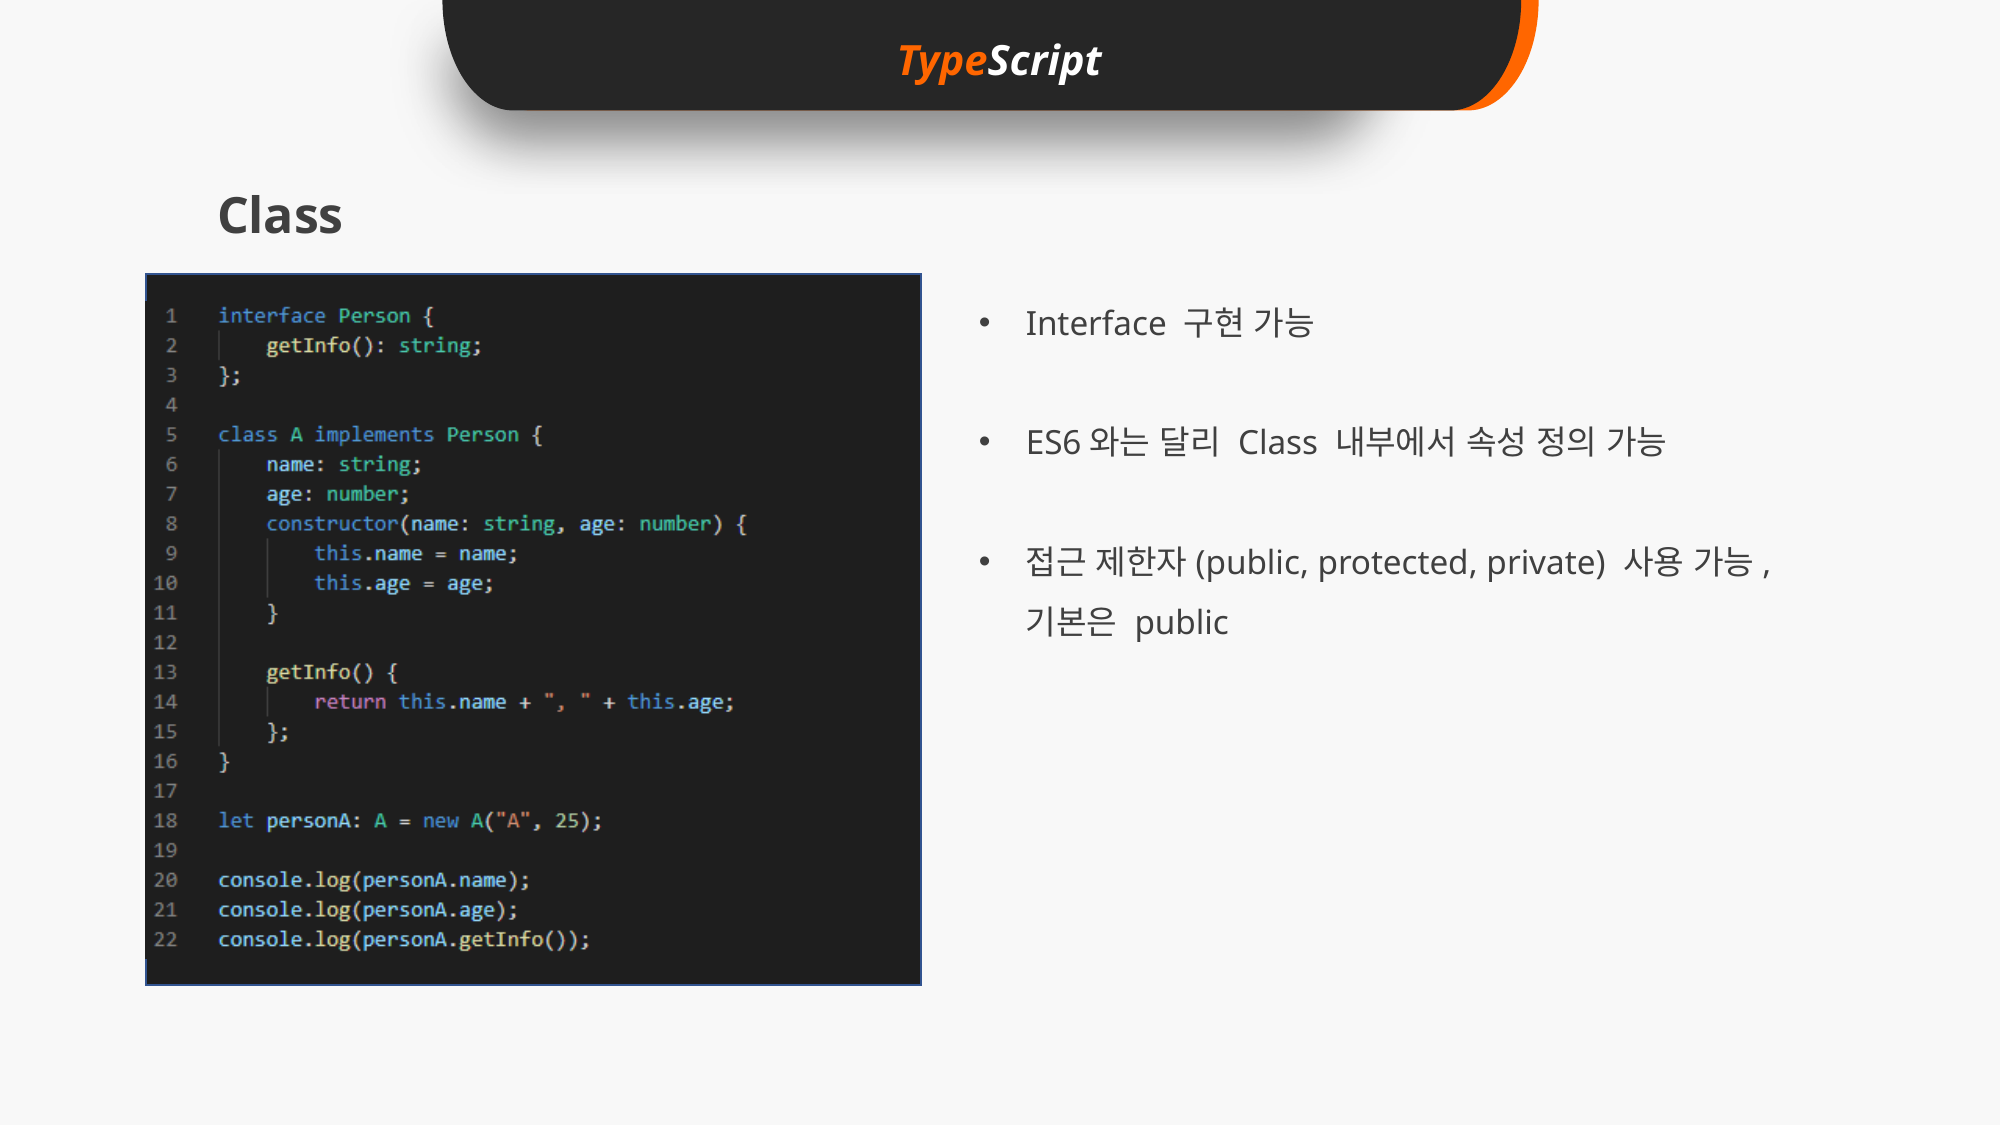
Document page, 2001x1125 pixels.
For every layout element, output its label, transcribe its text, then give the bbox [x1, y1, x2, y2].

picture [145, 301, 775, 960]
text_box [61, 34, 1938, 1125]
text_box Interface 구현 가능 ES6와는 달리 Class 내부에서 속성 정의 가능 접근 제한자(public, protected, private) 사용 가능, 기본은 public [964, 274, 1811, 649]
text_box TypeScript [881, 1, 1117, 91]
text_box [1461, 0, 1540, 111]
text_box [441, 0, 1522, 111]
text_box Class [202, 145, 741, 251]
